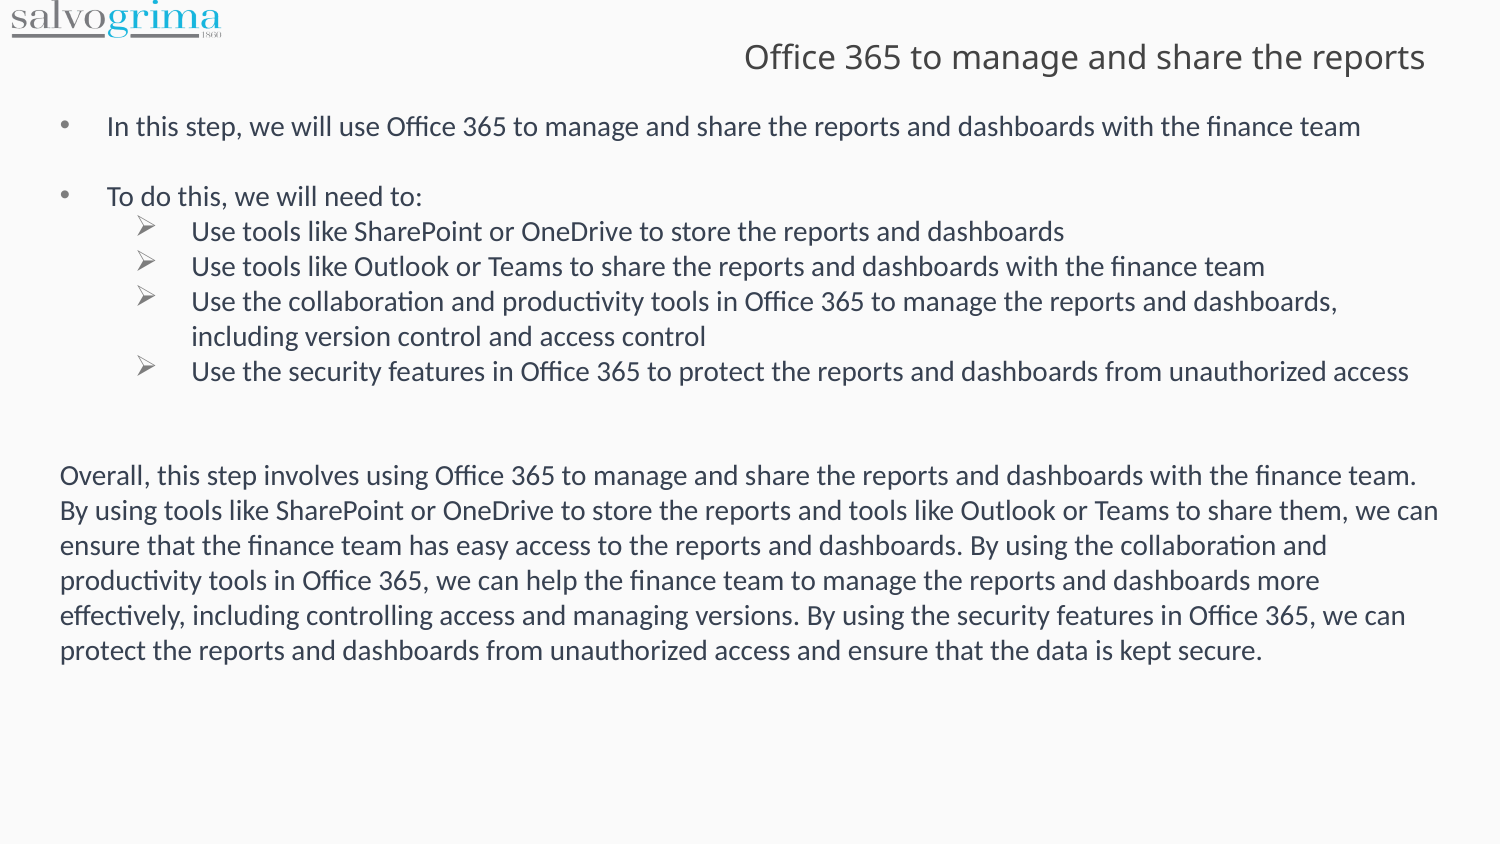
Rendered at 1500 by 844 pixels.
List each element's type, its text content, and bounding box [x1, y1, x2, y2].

text_box Office 365 to manage and share the reports [278, 53, 1442, 99]
text_box In this step, we will use Office 365 to manage and share the reports and dashboards with the finance team To do this, we will need to: Use tools like SharePoint or OneDrive to store the reports and dashboards Use tools like Outlook or Teams to share the reports and dashboards with the finance team Use the collaboration and productivity tools in Office 365 to manage the reports and dashboards, including version control and access control Use the security features in Office 365 to protect the reports and dashboards from unauthorized access Overall, this step involves using Office 365 to manage and share the reports and dashboards with the finance team. By using tools like SharePoint or OneDrive to store the reports and tools like Outlook or Teams to share them, we can ensure that the finance team has easy access to the reports and dashboards. By using the collaboration and productivity tools in Office 365, we can help the finance team to manage the reports and dashboards more effectively, including controlling access and managing versions. By using the security features in Office 365, we can protect the reports and dashboards from unauthorized access and ensure that the data is kept secure. [45, 99, 1455, 709]
picture [11, 0, 222, 38]
